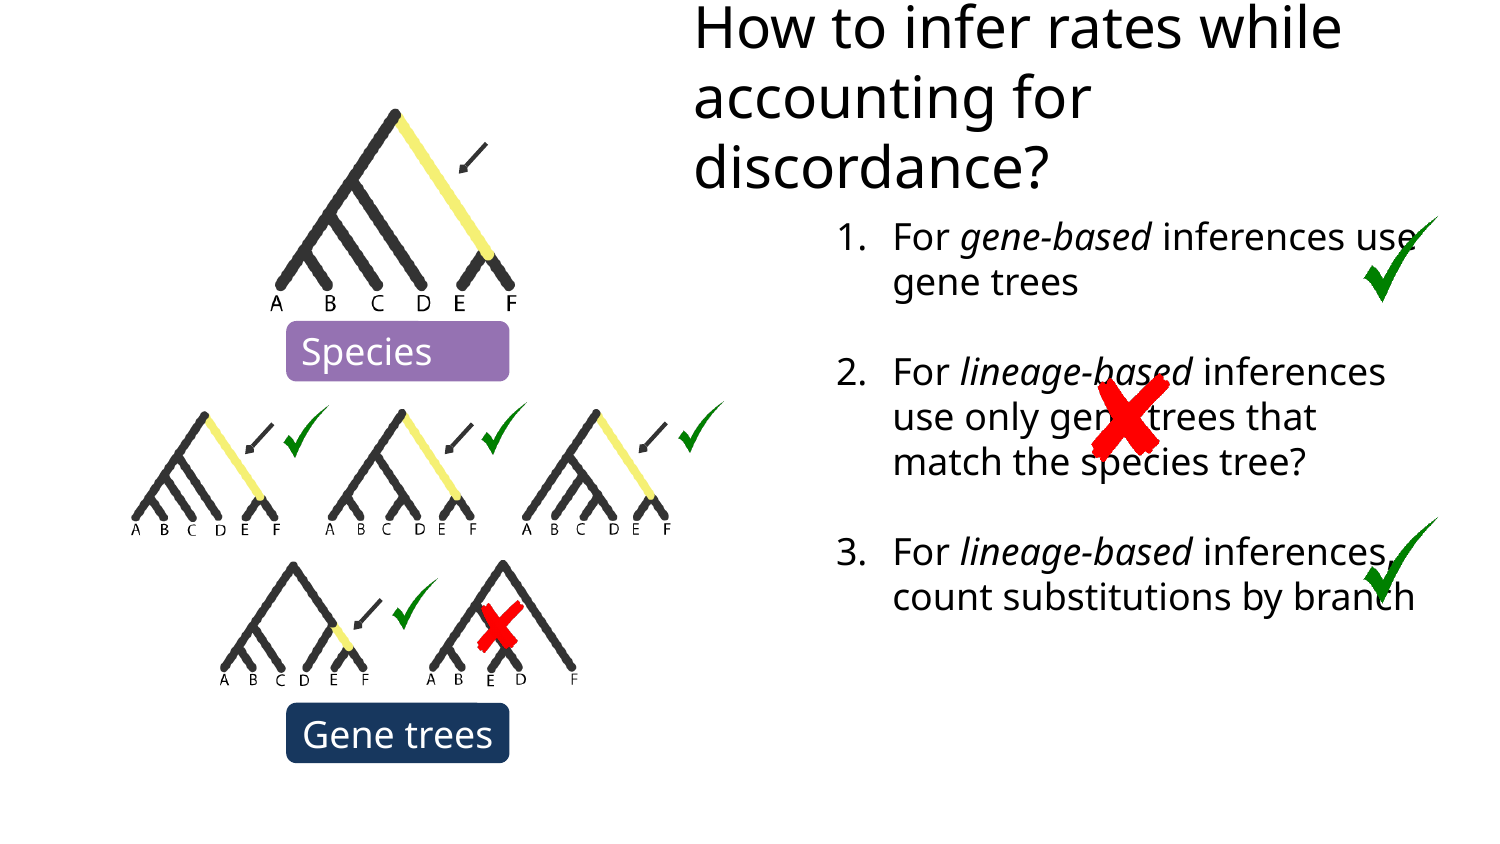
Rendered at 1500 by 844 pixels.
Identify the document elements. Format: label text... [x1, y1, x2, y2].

text_box Gene trees [286, 712, 510, 764]
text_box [243, 424, 275, 454]
picture [124, 103, 725, 704]
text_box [457, 144, 489, 173]
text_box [443, 424, 474, 454]
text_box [351, 600, 383, 629]
picture [1363, 214, 1441, 303]
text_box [636, 423, 668, 453]
picture [1091, 373, 1170, 463]
text_box For gene-based inferences use gene trees For lineage-based inferences use only gene trees that match the species tree? For lineage-based inferences, count substitutions by branch [821, 205, 1440, 626]
title How to infer rates while accounting for discordance? [678, 24, 1463, 166]
picture [1363, 515, 1441, 604]
